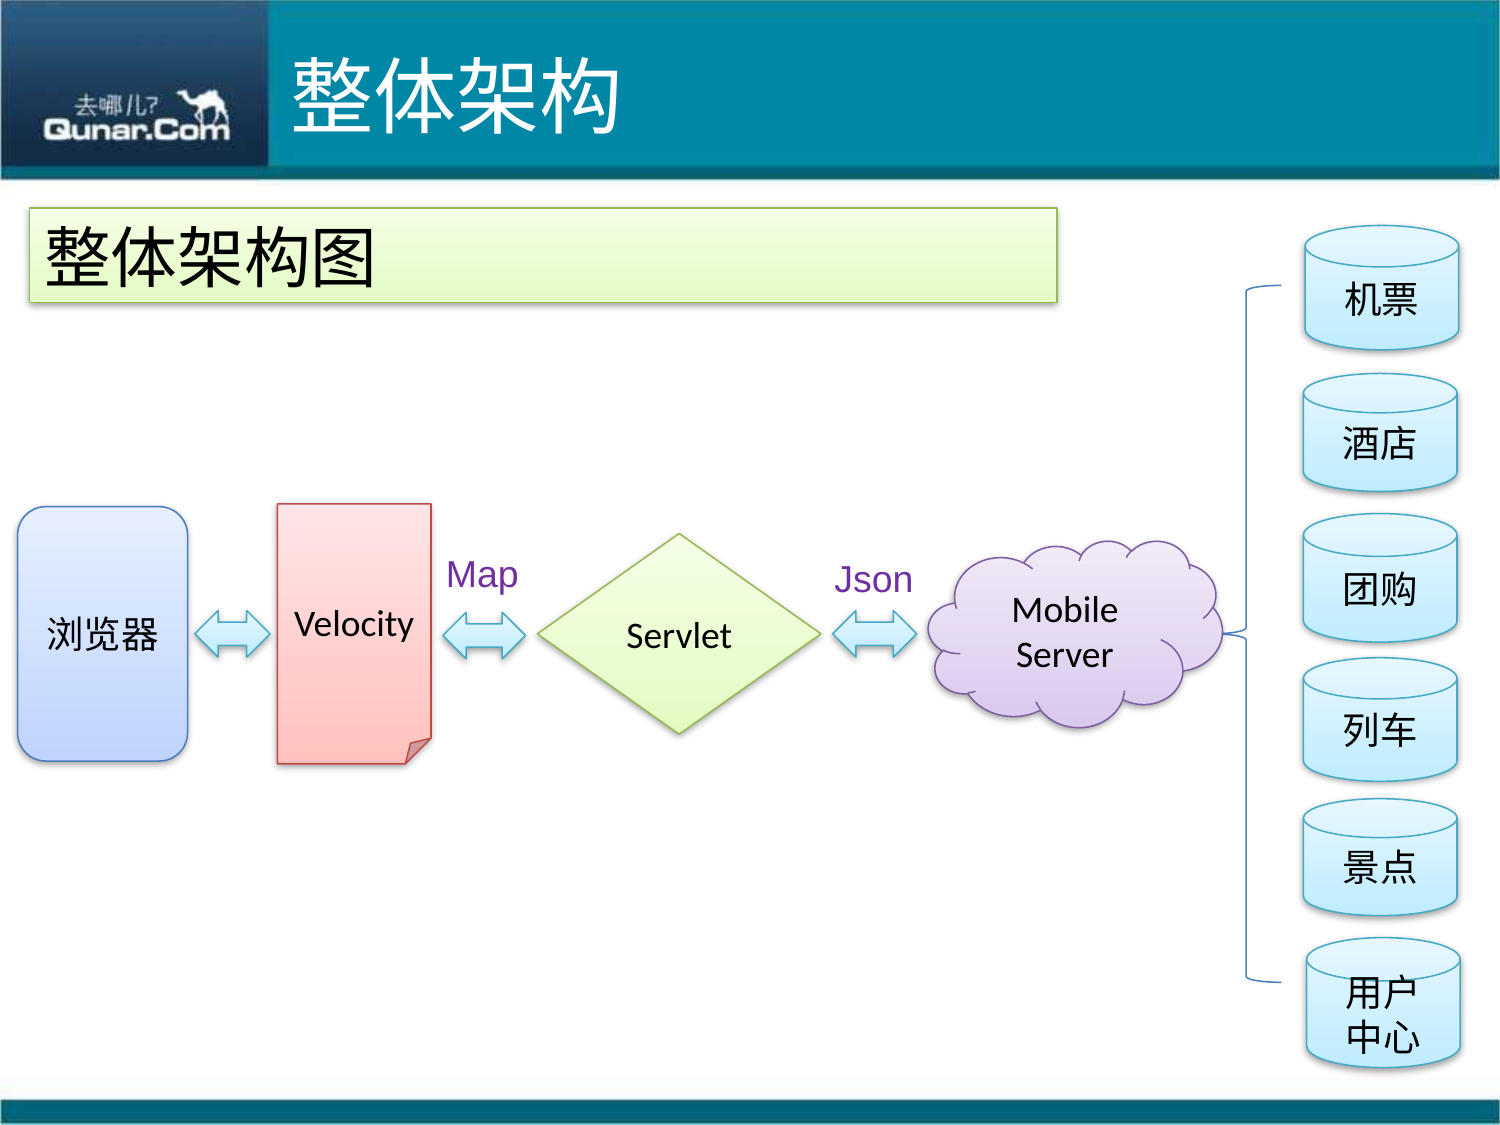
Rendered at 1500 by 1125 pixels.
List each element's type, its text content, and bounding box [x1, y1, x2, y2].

title 整体架构 [274, 0, 1500, 188]
text_box Servlet [536, 532, 822, 735]
text_box 列车 [1302, 656, 1458, 783]
text_box Map [430, 542, 538, 603]
text_box Json [819, 547, 939, 608]
text_box 景点 [1302, 797, 1458, 917]
text_box 机票 [1304, 224, 1460, 351]
text_box Mobile Server [927, 540, 1224, 729]
text_box 酒店 [1302, 372, 1458, 493]
text_box [194, 609, 271, 658]
text_box 用户 中心 [1305, 936, 1461, 1069]
text_box [442, 611, 527, 660]
text_box Velocity [276, 503, 432, 765]
text_box 浏览器 [16, 505, 189, 762]
text_box [1227, 284, 1282, 984]
text_box 团购 [1302, 512, 1458, 643]
picture [0, 0, 1500, 1125]
text_box [832, 609, 918, 658]
text_box 整体架构图 [29, 207, 1058, 303]
